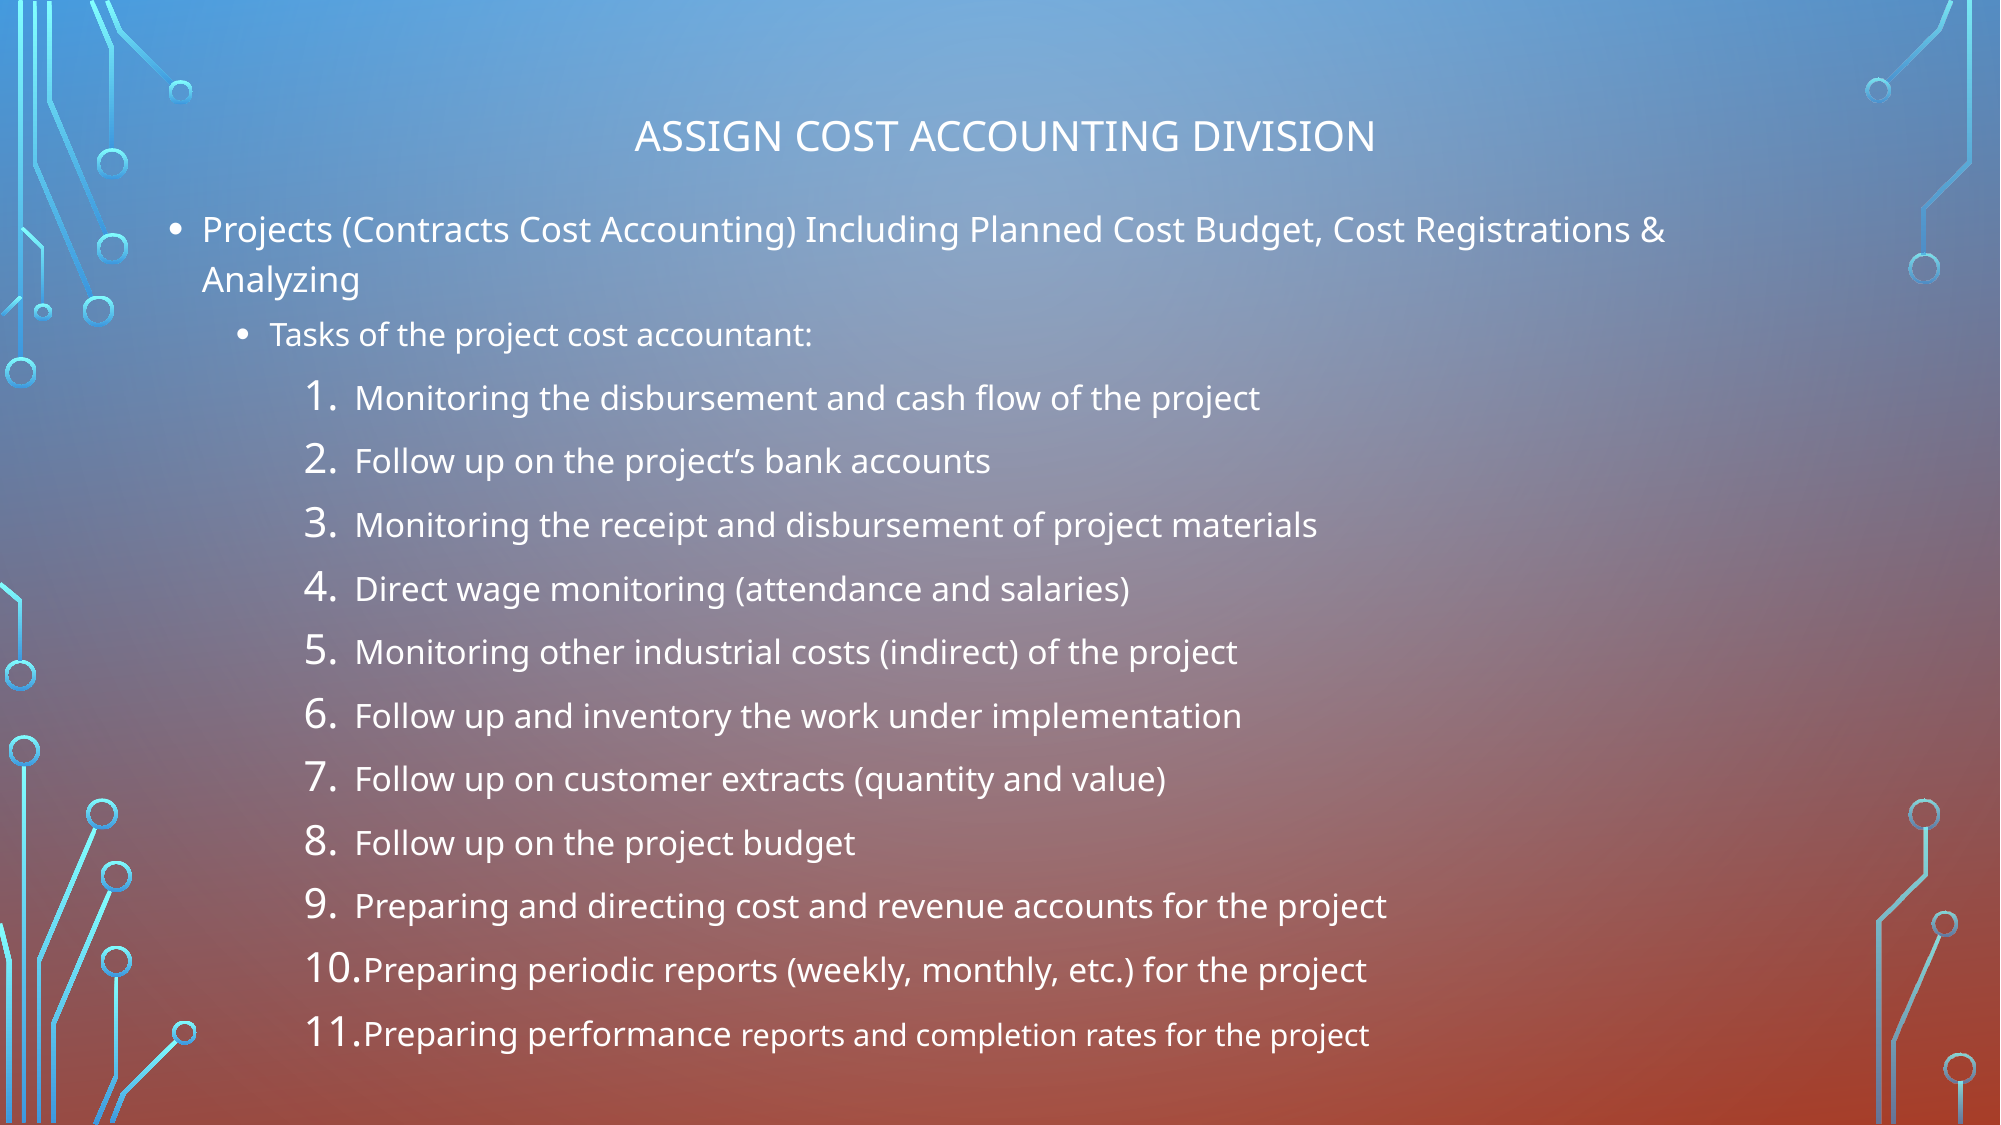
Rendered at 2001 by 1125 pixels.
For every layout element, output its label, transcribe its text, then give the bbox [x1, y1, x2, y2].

list Projects (Contracts Cost Accounting) Including Planned Cost Budget, Cost Registrations & Analyzing Tasks of the project cost accountant: Monitoring the disbursement and cash flow of the project Follow up on the project’s bank accounts Monitoring the receipt and disbursement of project materials Direct wage monitoring (attendance and salaries) Monitoring other industrial costs (indirect) of the project Follow up and inventory the work under implementation Follow up on customer extracts (quantity and value) Follow up on the project budget Preparing and directing cost and revenue accounts for the project Preparing periodic reports (weekly, monthly, etc.) for the project Preparing performance reports and completion rates for the project [153, 191, 1813, 1066]
title Assign Cost Accounting Division [136, 101, 1876, 175]
